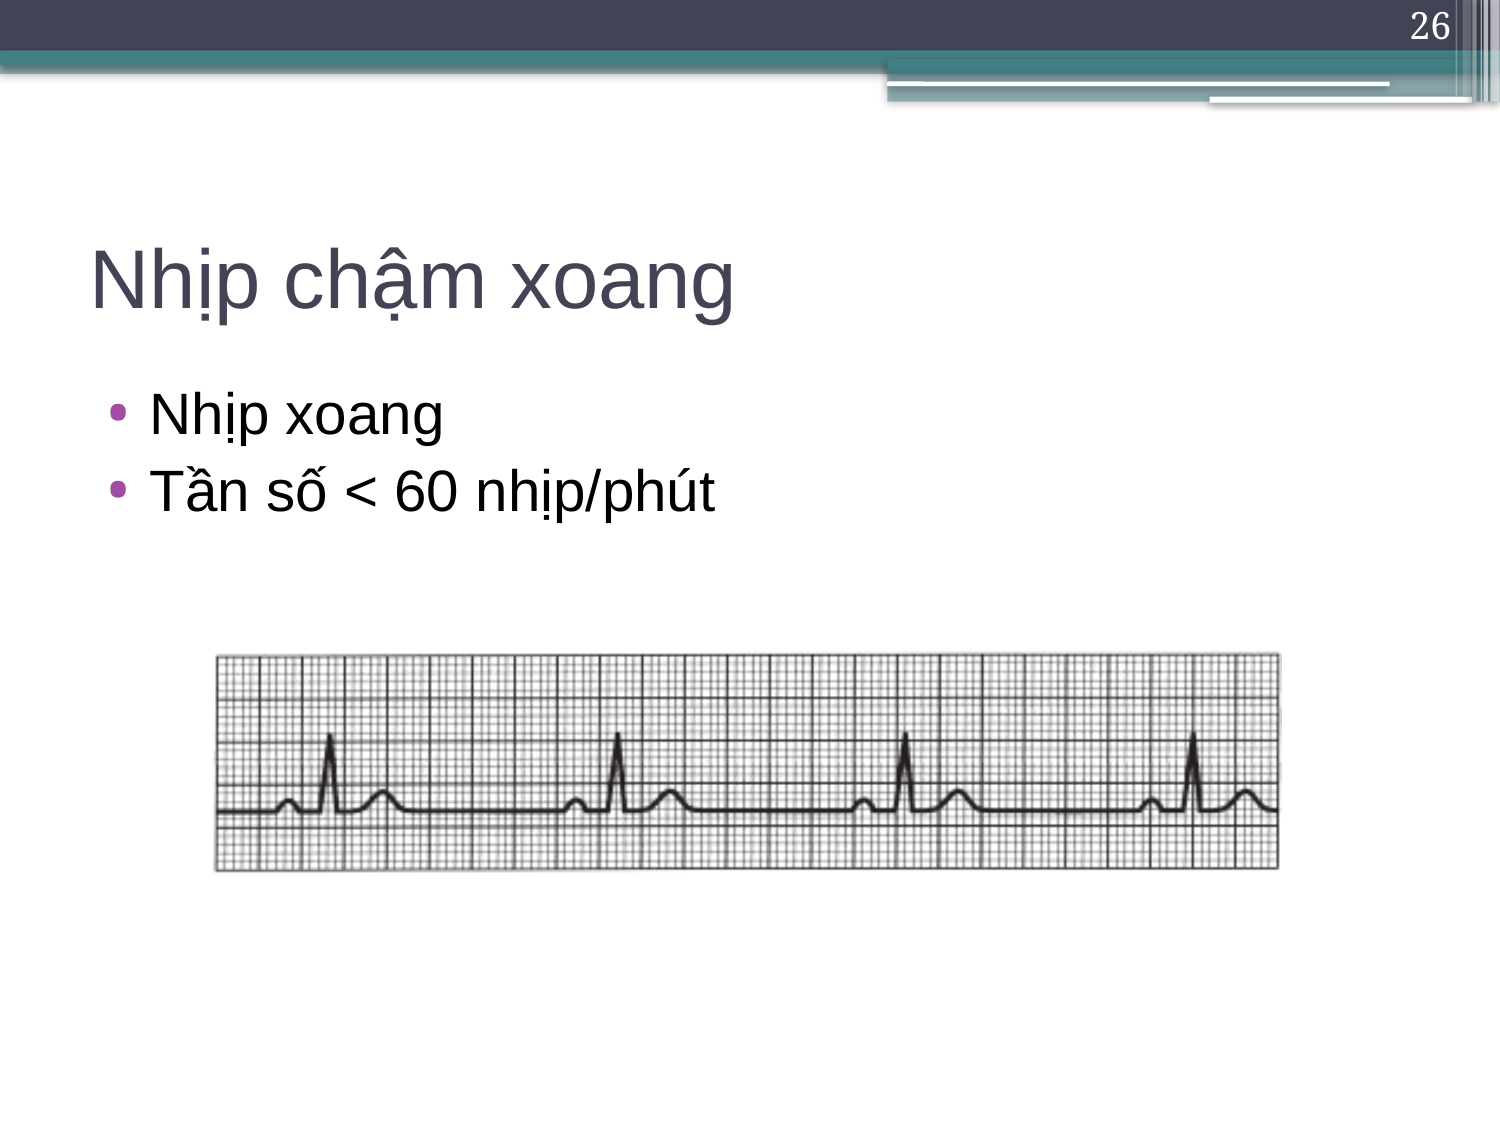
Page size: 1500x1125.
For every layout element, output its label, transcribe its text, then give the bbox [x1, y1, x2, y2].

slide_number 26 [1341, 0, 1466, 61]
list Nhịp xoang Tần số < 60 nhịp/phút [75, 368, 1425, 1079]
picture [212, 650, 1282, 876]
title Nhịp chậm xoang [75, 187, 1425, 363]
